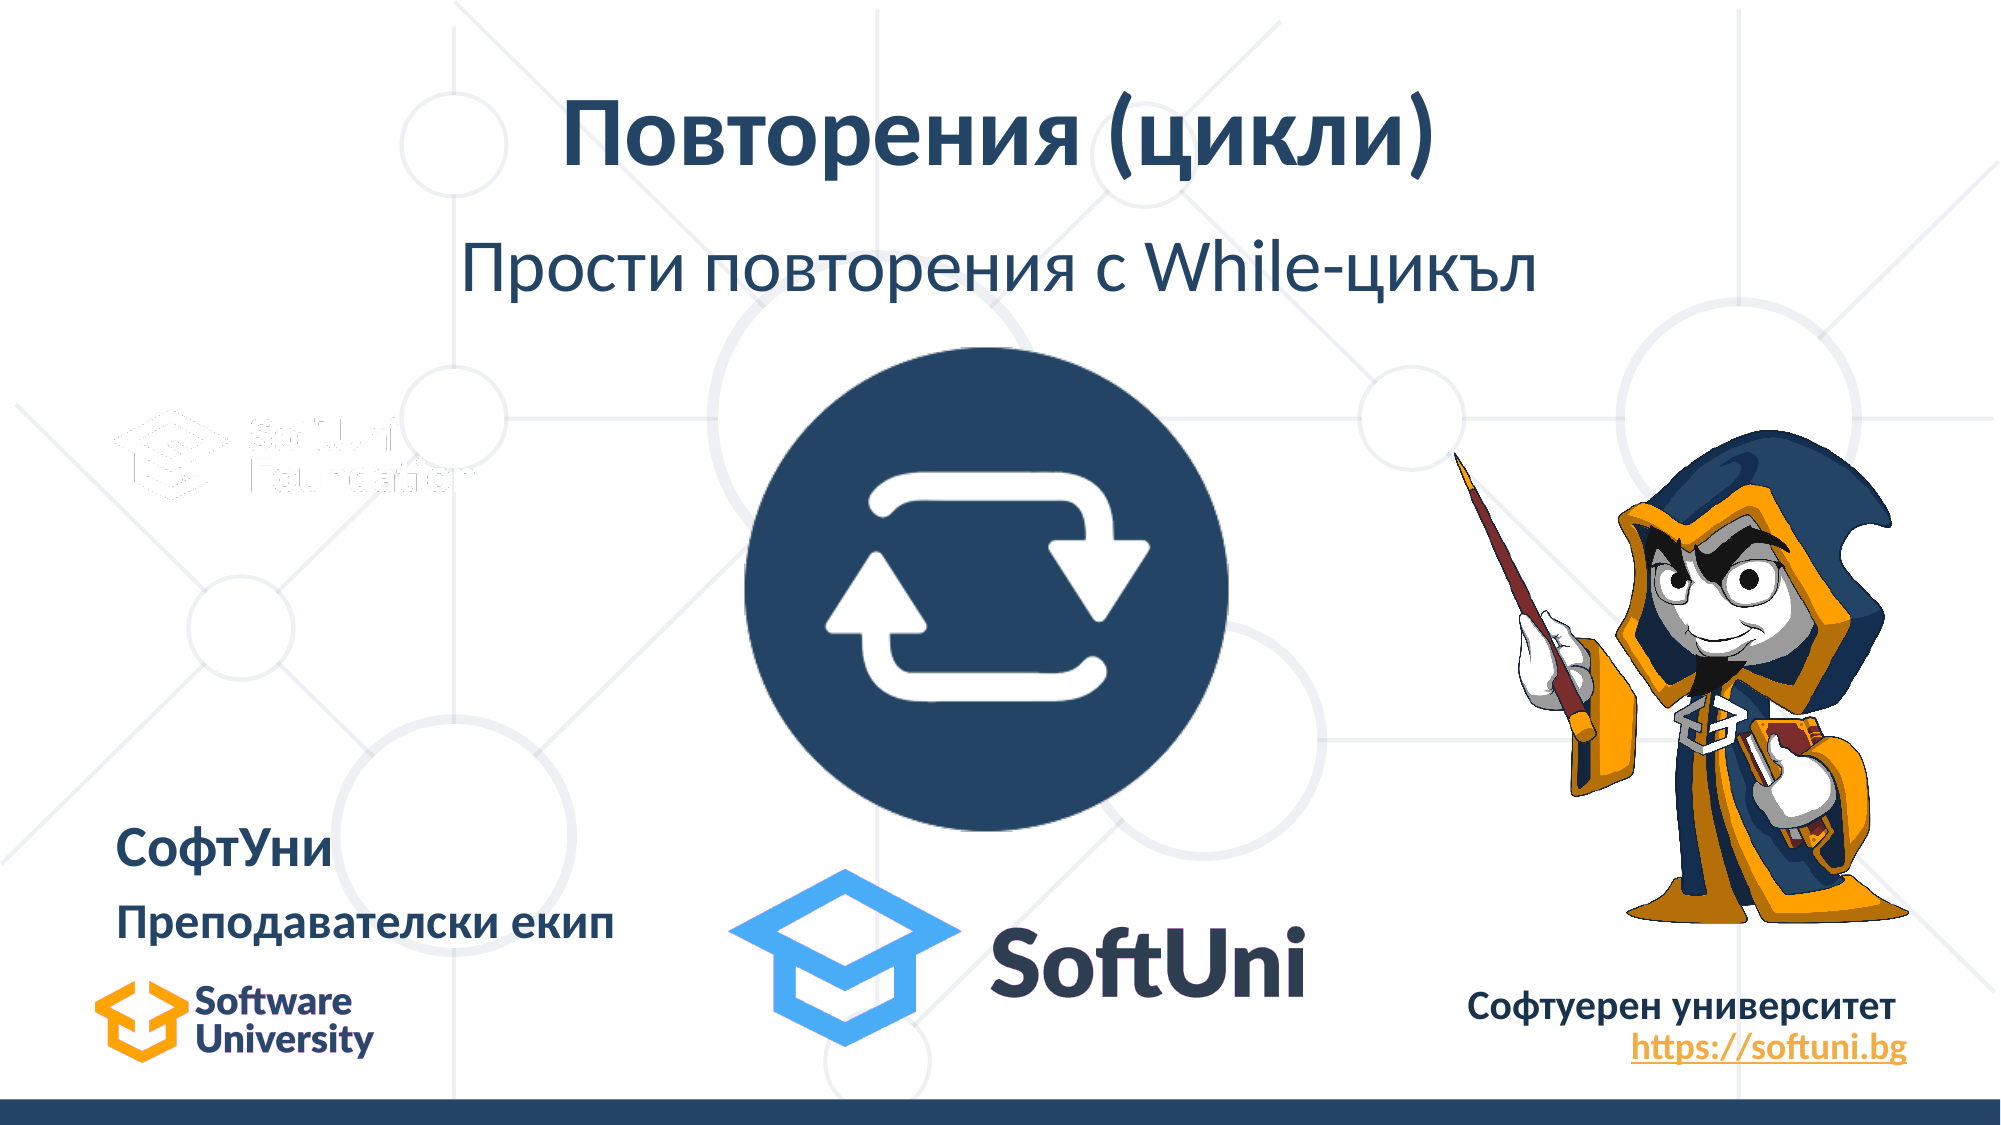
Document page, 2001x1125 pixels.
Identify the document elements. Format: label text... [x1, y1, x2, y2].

text_box Прости повторения с While-цикъл [90, 206, 1909, 423]
picture [83, 970, 384, 1074]
picture [733, 340, 1235, 841]
text_box Преподавателски екип [110, 880, 625, 954]
picture [709, 850, 1325, 1064]
text_box Повторения (цикли) [90, 52, 1909, 198]
text_box СофтУни [110, 799, 595, 880]
text_box https://softuni.bg [1624, 1014, 1928, 1072]
picture [1451, 428, 1910, 924]
text_box Софтуерен университет [1417, 970, 1902, 1034]
picture [111, 409, 475, 501]
